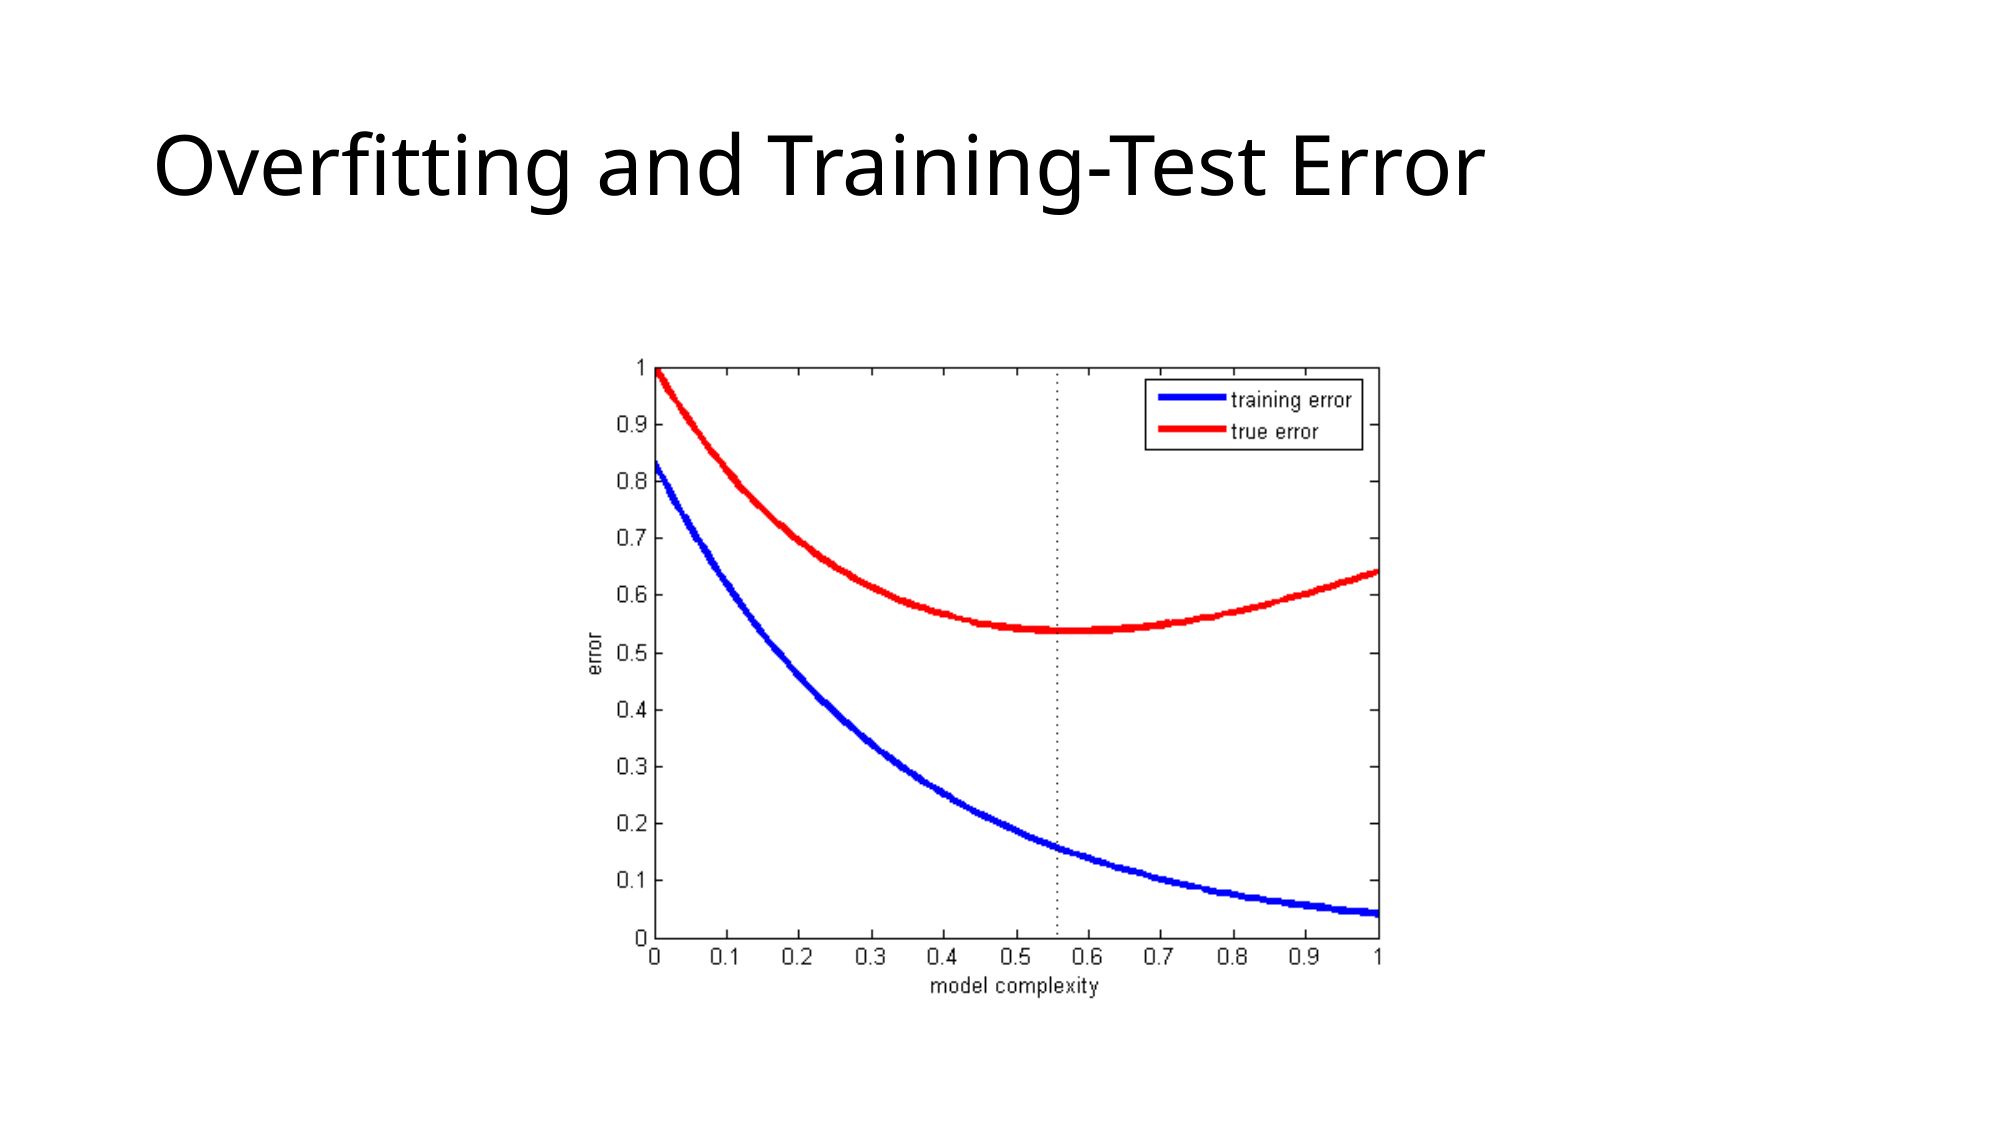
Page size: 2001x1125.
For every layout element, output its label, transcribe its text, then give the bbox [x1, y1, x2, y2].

title Overfitting and Training-Test Error [137, 59, 1863, 278]
picture [532, 314, 1467, 1016]
